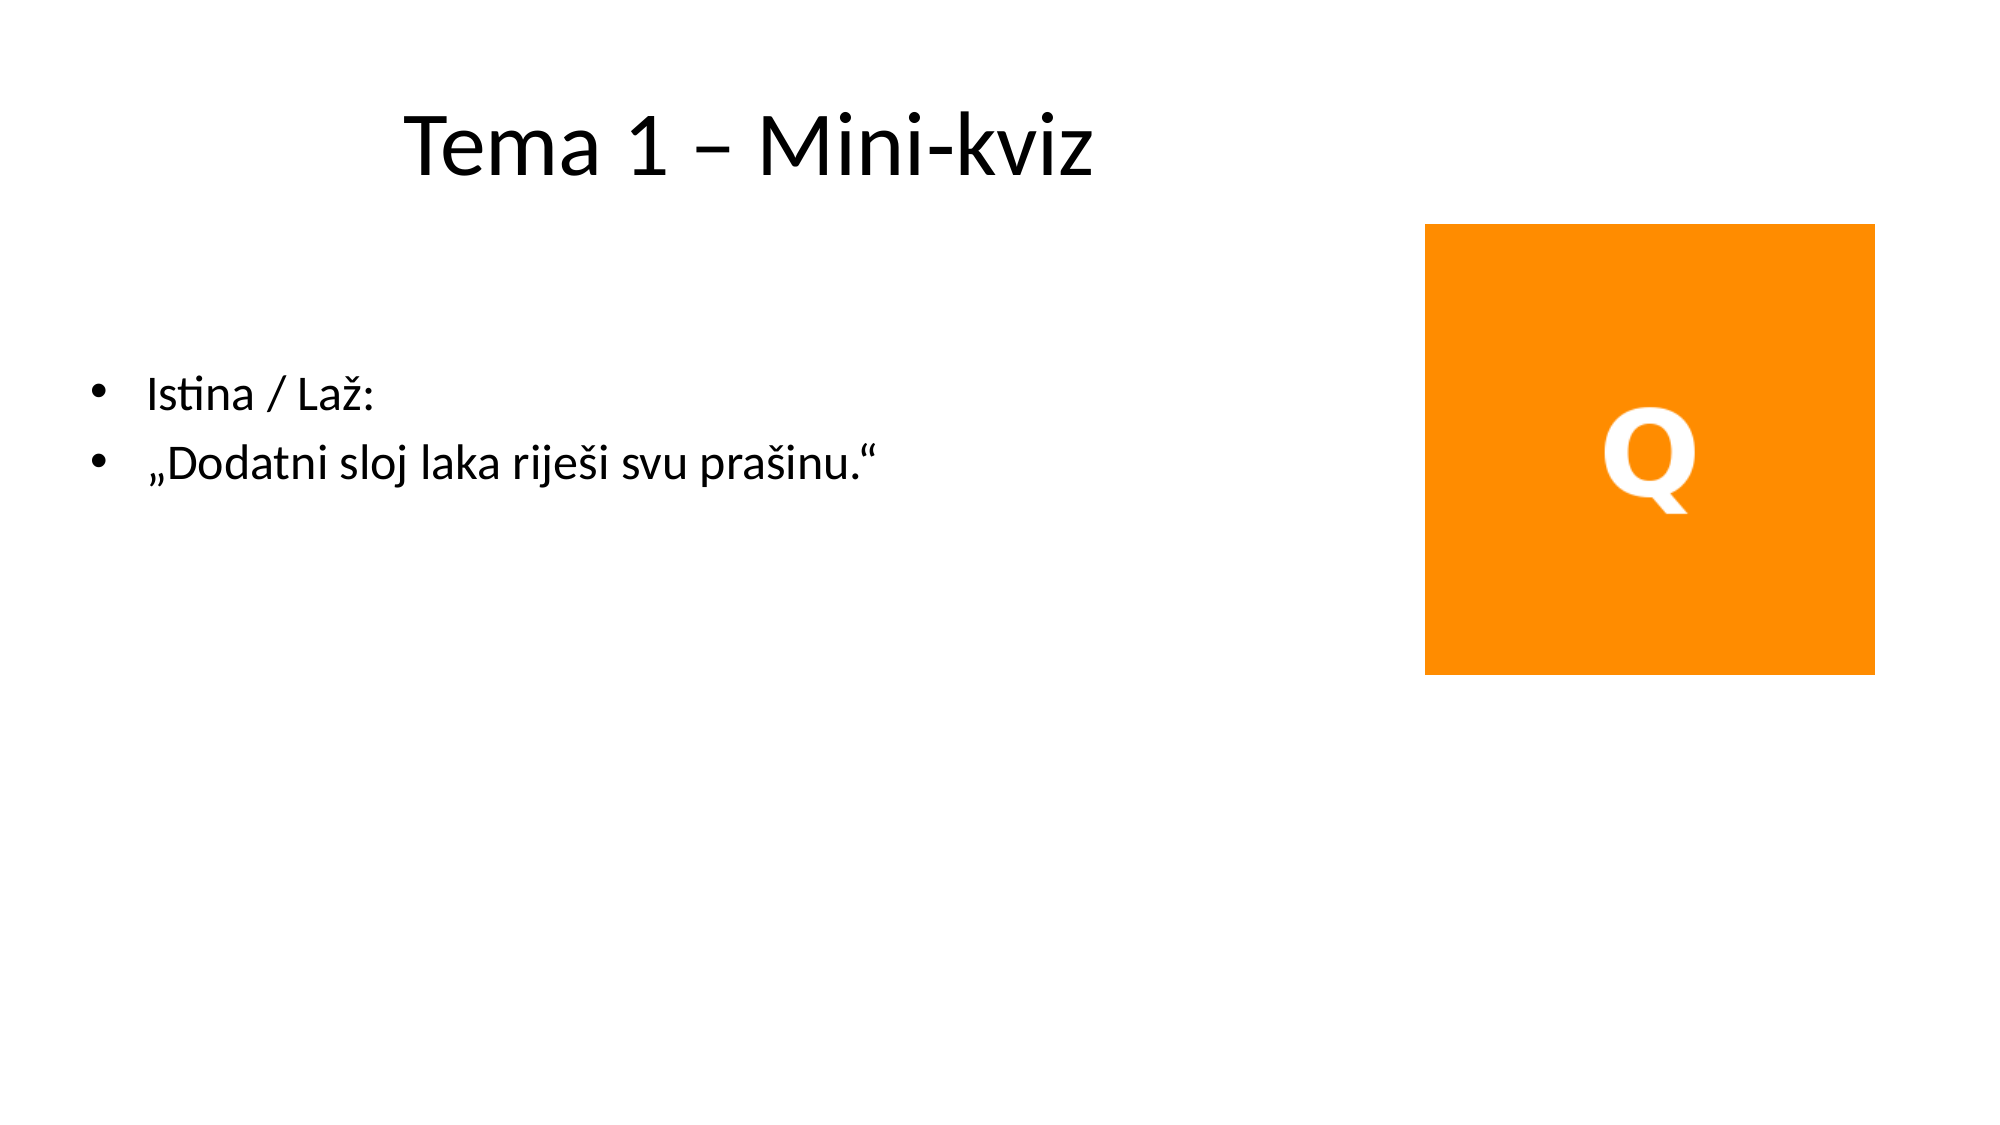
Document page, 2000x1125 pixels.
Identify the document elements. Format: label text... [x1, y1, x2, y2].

title Tema 1 – Mini‑kviz [75, 45, 1425, 233]
list Istina / Laž: „Dodatni sloj laka riješi svu prašinu.“ [75, 262, 1425, 1005]
picture [1424, 224, 1876, 676]
